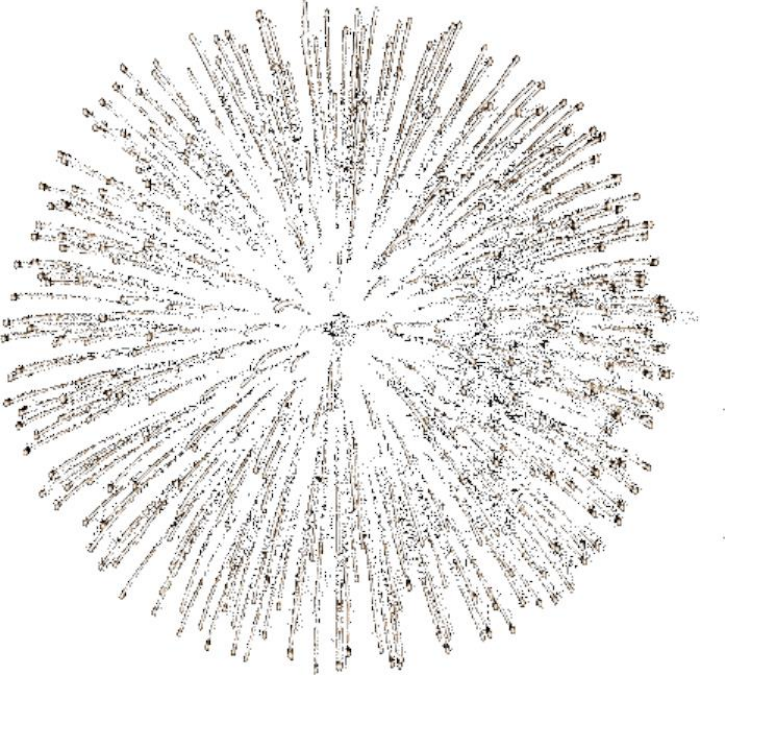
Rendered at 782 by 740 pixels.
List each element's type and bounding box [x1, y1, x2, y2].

text_box [0, 0, 725, 675]
